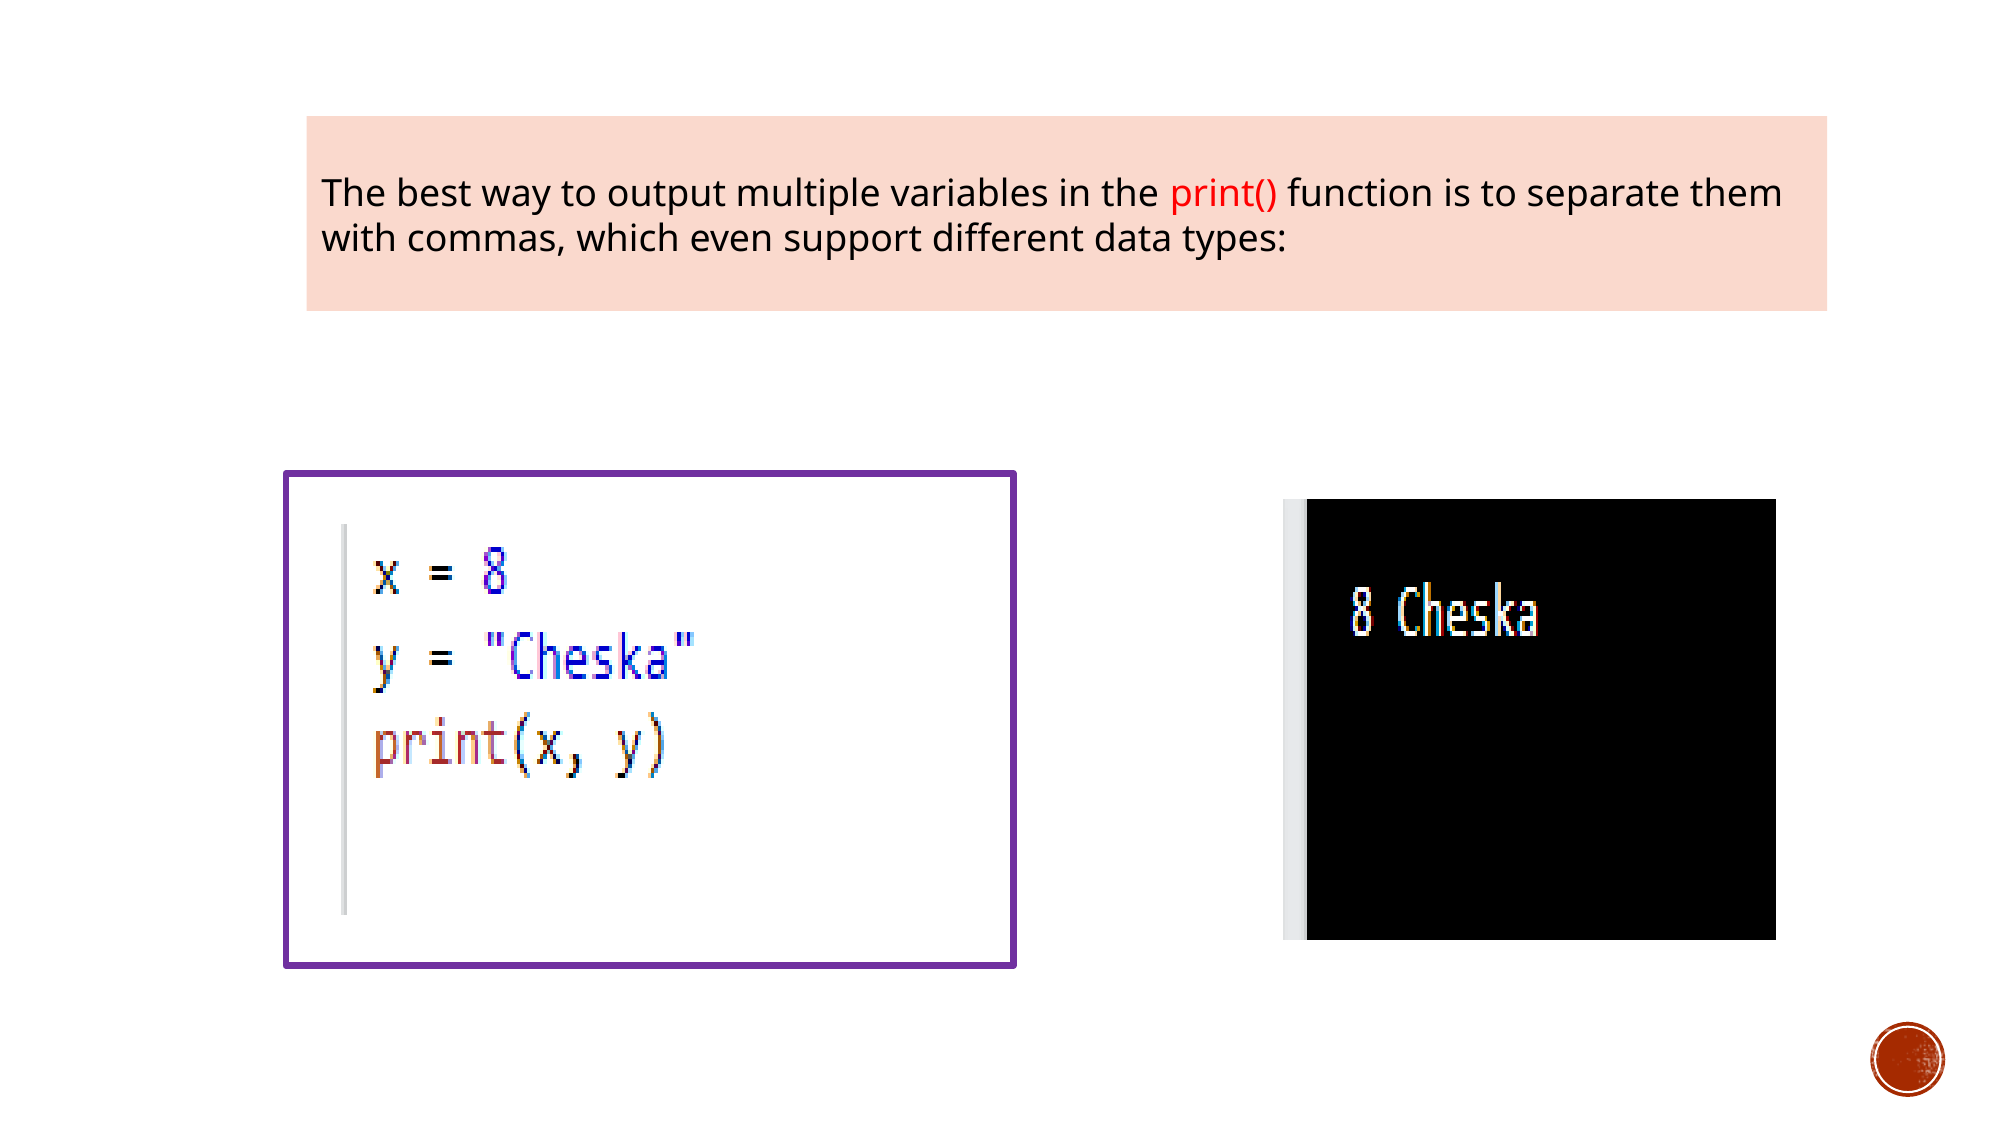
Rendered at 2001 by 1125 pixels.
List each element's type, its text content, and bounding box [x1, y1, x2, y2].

text_box [285, 472, 1015, 967]
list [1287, 502, 1773, 937]
text_box The best way to output multiple variables in the print() function is to separate them with commas, which even support different data types: [306, 116, 1828, 311]
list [343, 527, 957, 913]
